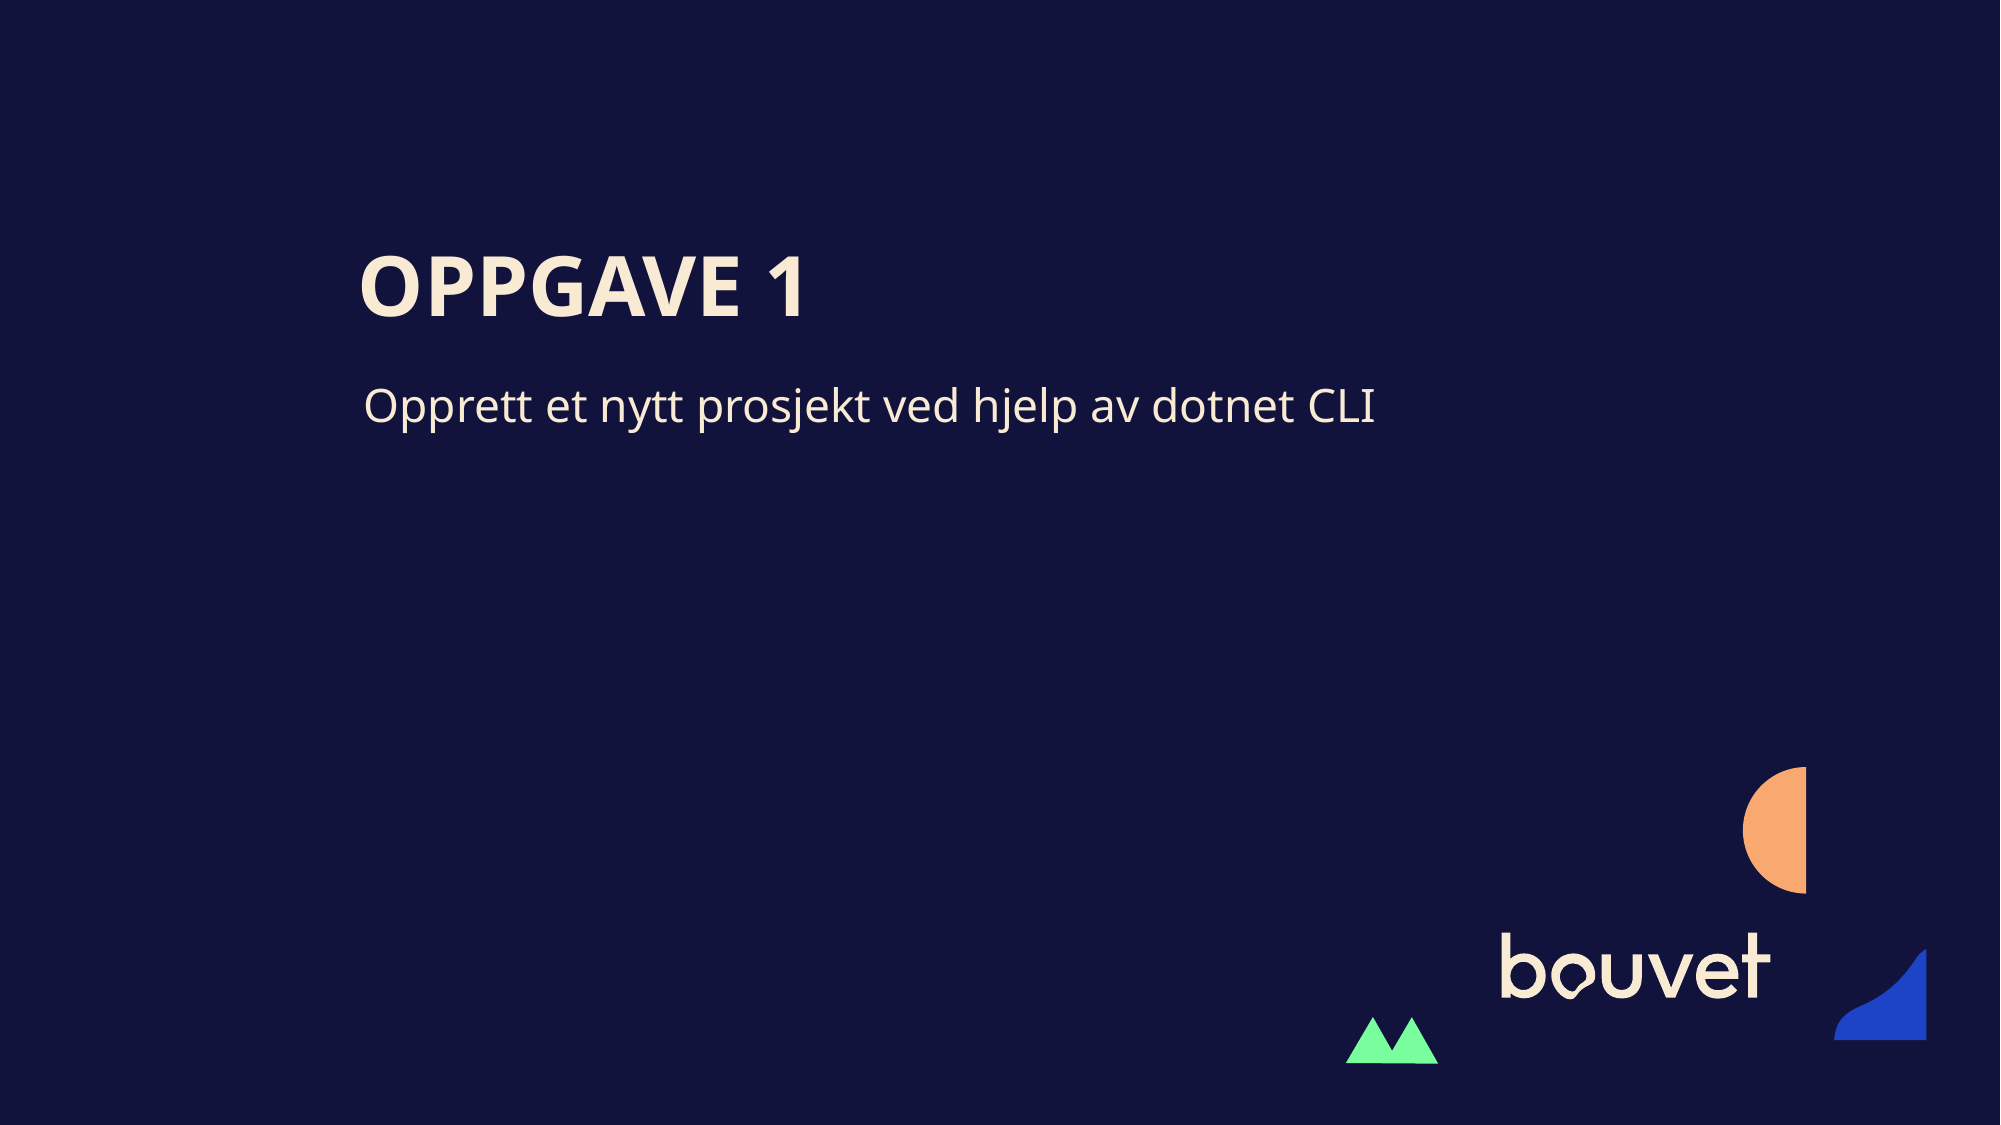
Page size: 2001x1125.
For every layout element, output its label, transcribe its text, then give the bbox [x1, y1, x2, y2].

list Opprett et nytt prosjekt ved hjelp av dotnet CLI [363, 365, 1398, 448]
title Oppgave 1 [357, 62, 1691, 335]
